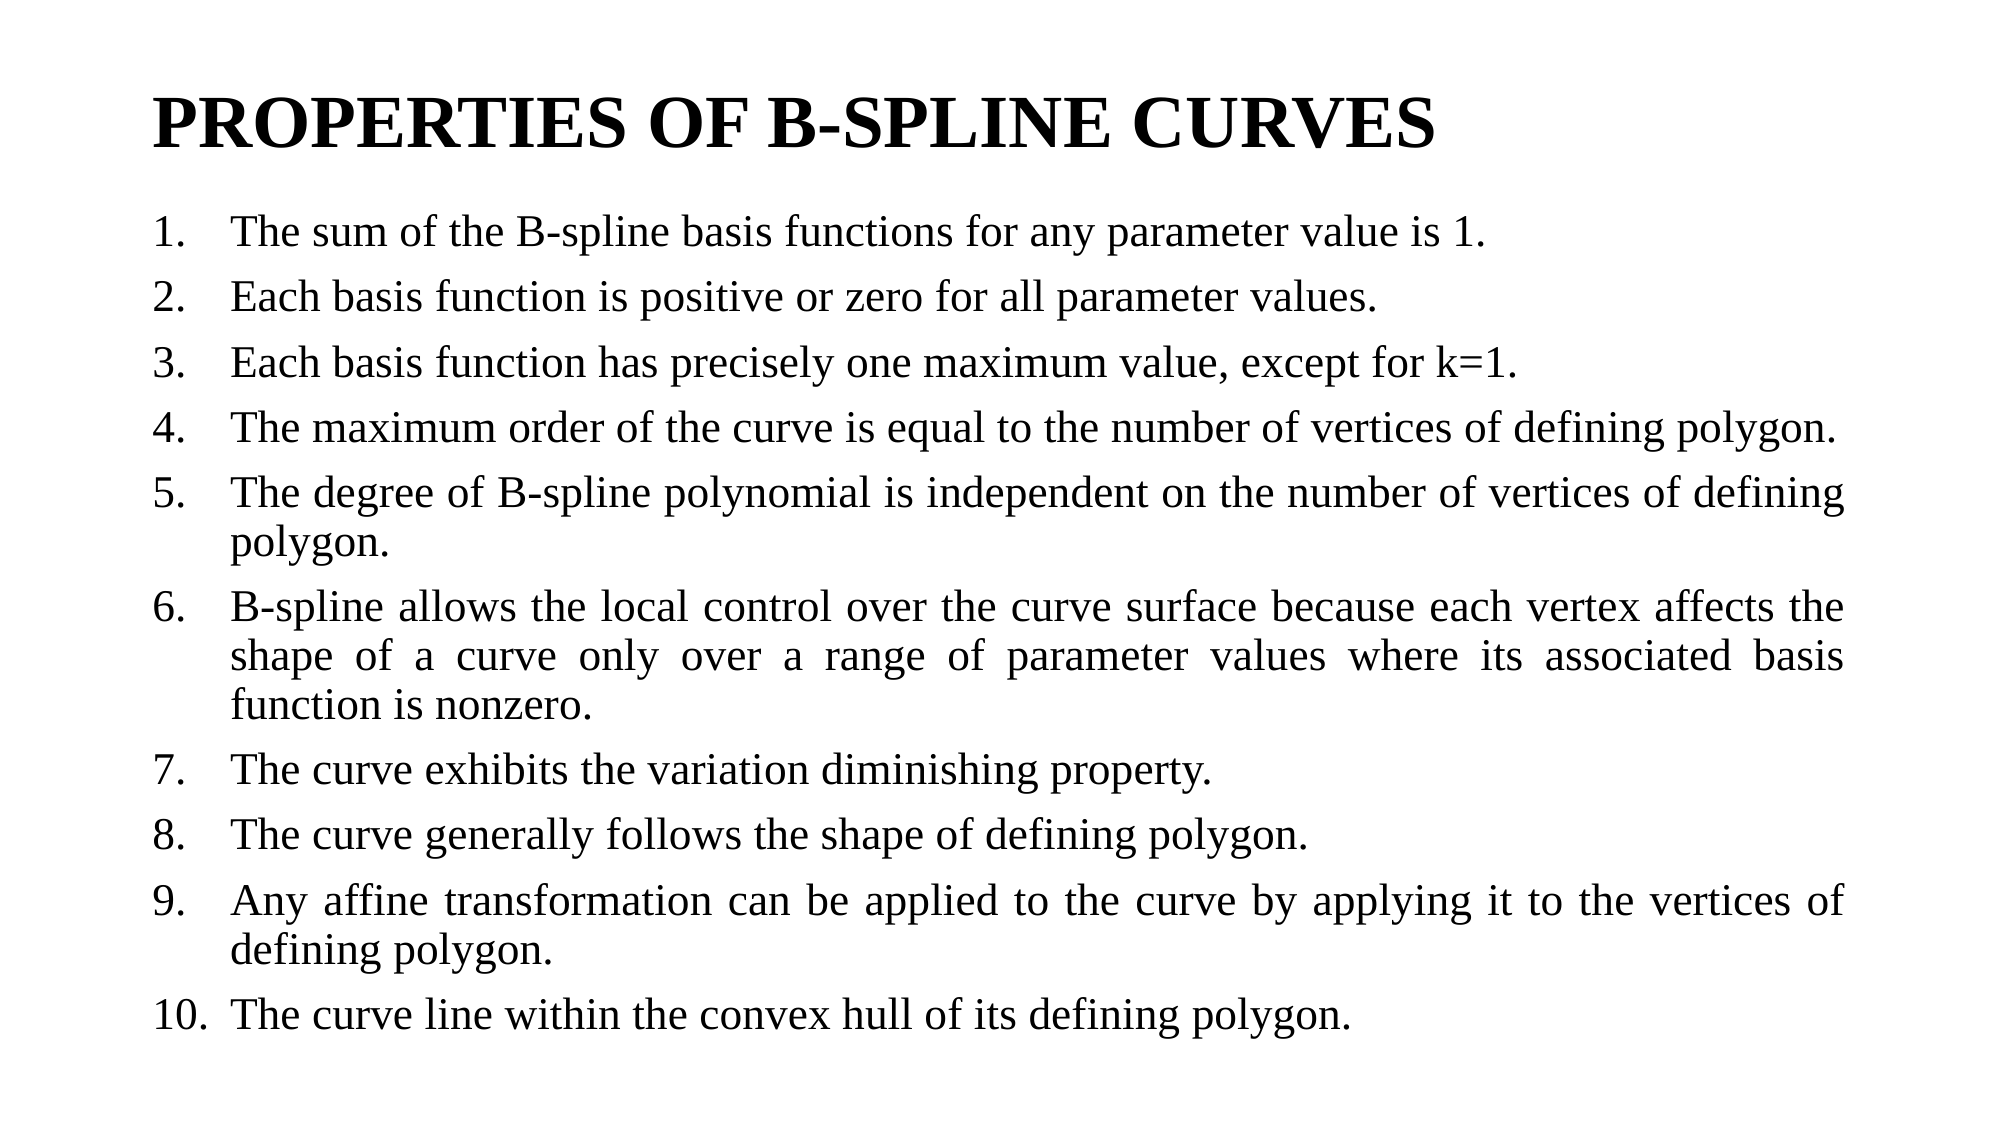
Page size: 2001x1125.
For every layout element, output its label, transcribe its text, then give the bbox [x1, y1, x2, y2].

title PROPERTIES OF B-SPLINE CURVES [137, 59, 1863, 188]
list The sum of the B-spline basis functions for any parameter value is 1. Each basis function is positive or zero for all parameter values. Each basis function has precisely one maximum value, except for k=1. The maximum order of the curve is equal to the number of vertices of defining polygon. The degree of B-spline polynomial is independent on the number of vertices of defining polygon. B-spline allows the local control over the curve surface because each vertex affects the shape of a curve only over a range of parameter values where its associated basis function is nonzero. The curve exhibits the variation diminishing property. The curve generally follows the shape of defining polygon. Any affine transformation can be applied to the curve by applying it to the vertices of defining polygon. The curve line within the convex hull of its defining polygon. [137, 200, 1863, 1085]
